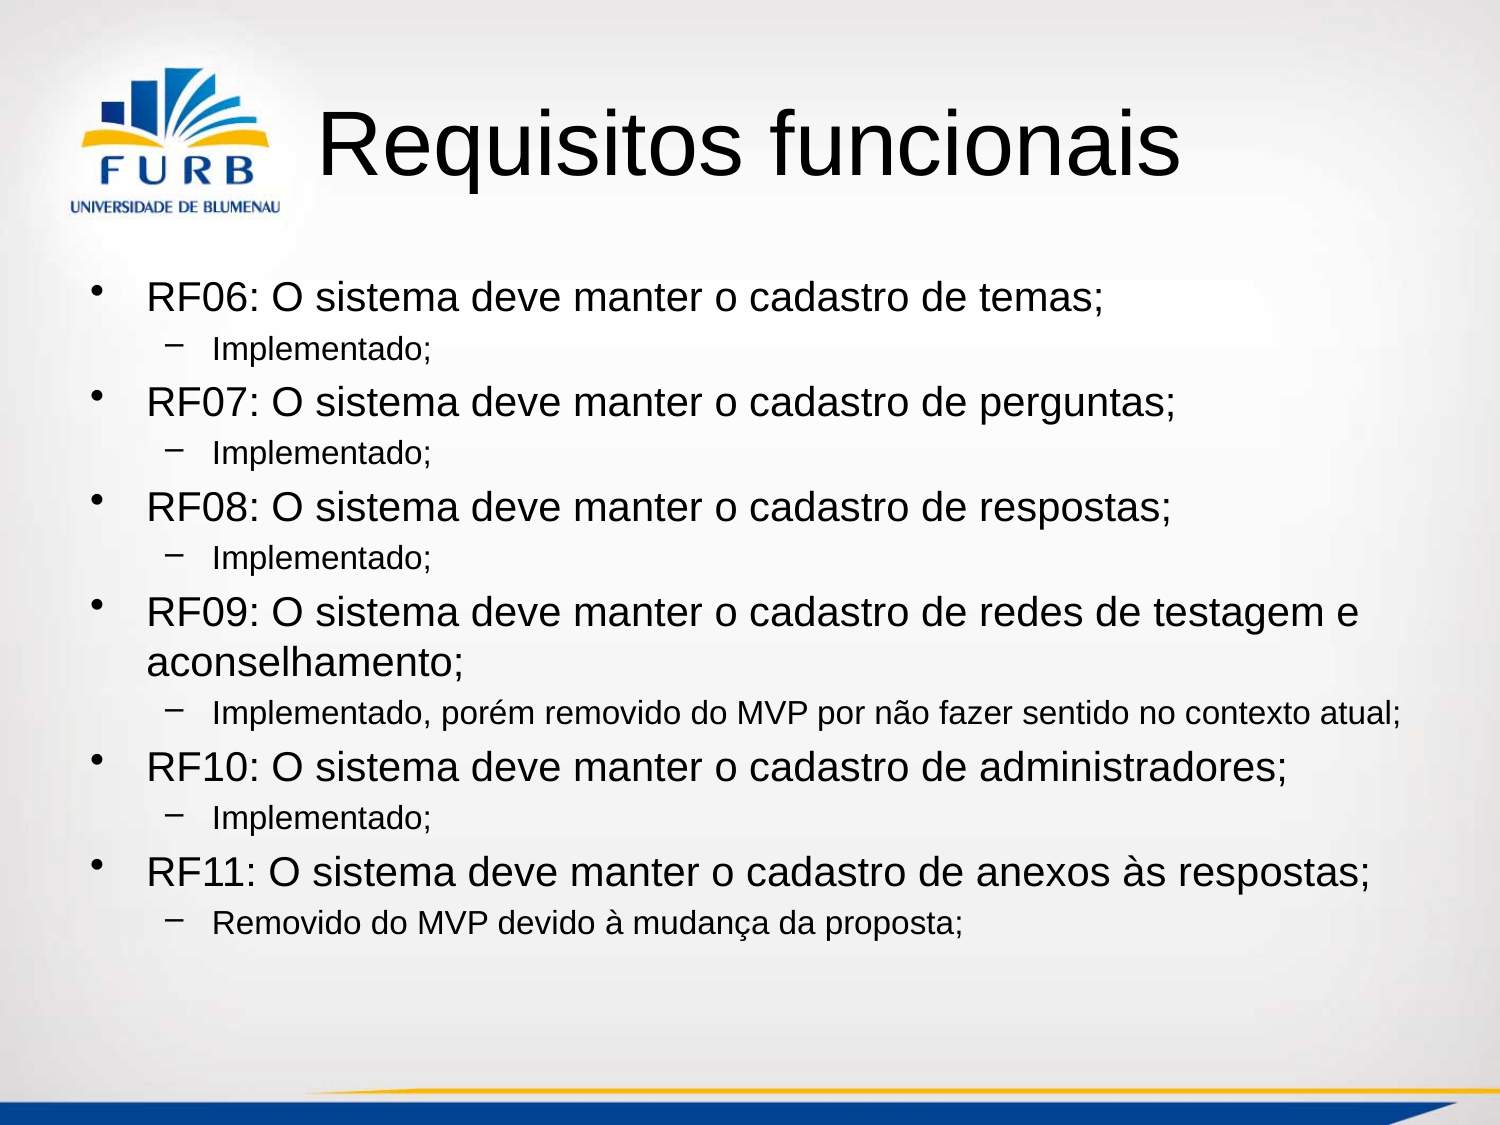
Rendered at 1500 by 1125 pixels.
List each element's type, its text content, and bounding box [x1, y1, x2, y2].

list RF06: O sistema deve manter o cadastro de temas; Implementado; RF07: O sistema deve manter o cadastro de perguntas; Implementado; RF08: O sistema deve manter o cadastro de respostas; Implementado; RF09: O sistema deve manter o cadastro de redes de testagem e aconselhamento; Implementado, porém removido do MVP por não fazer sentido no contexto atual; RF10: O sistema deve manter o cadastro de administradores; Implementado; RF11: O sistema deve manter o cadastro de anexos às respostas; Removido do MVP devido à mudança da proposta; [75, 262, 1425, 1005]
picture [0, 0, 1500, 1125]
title Requisitos funcionais [75, 45, 1425, 233]
